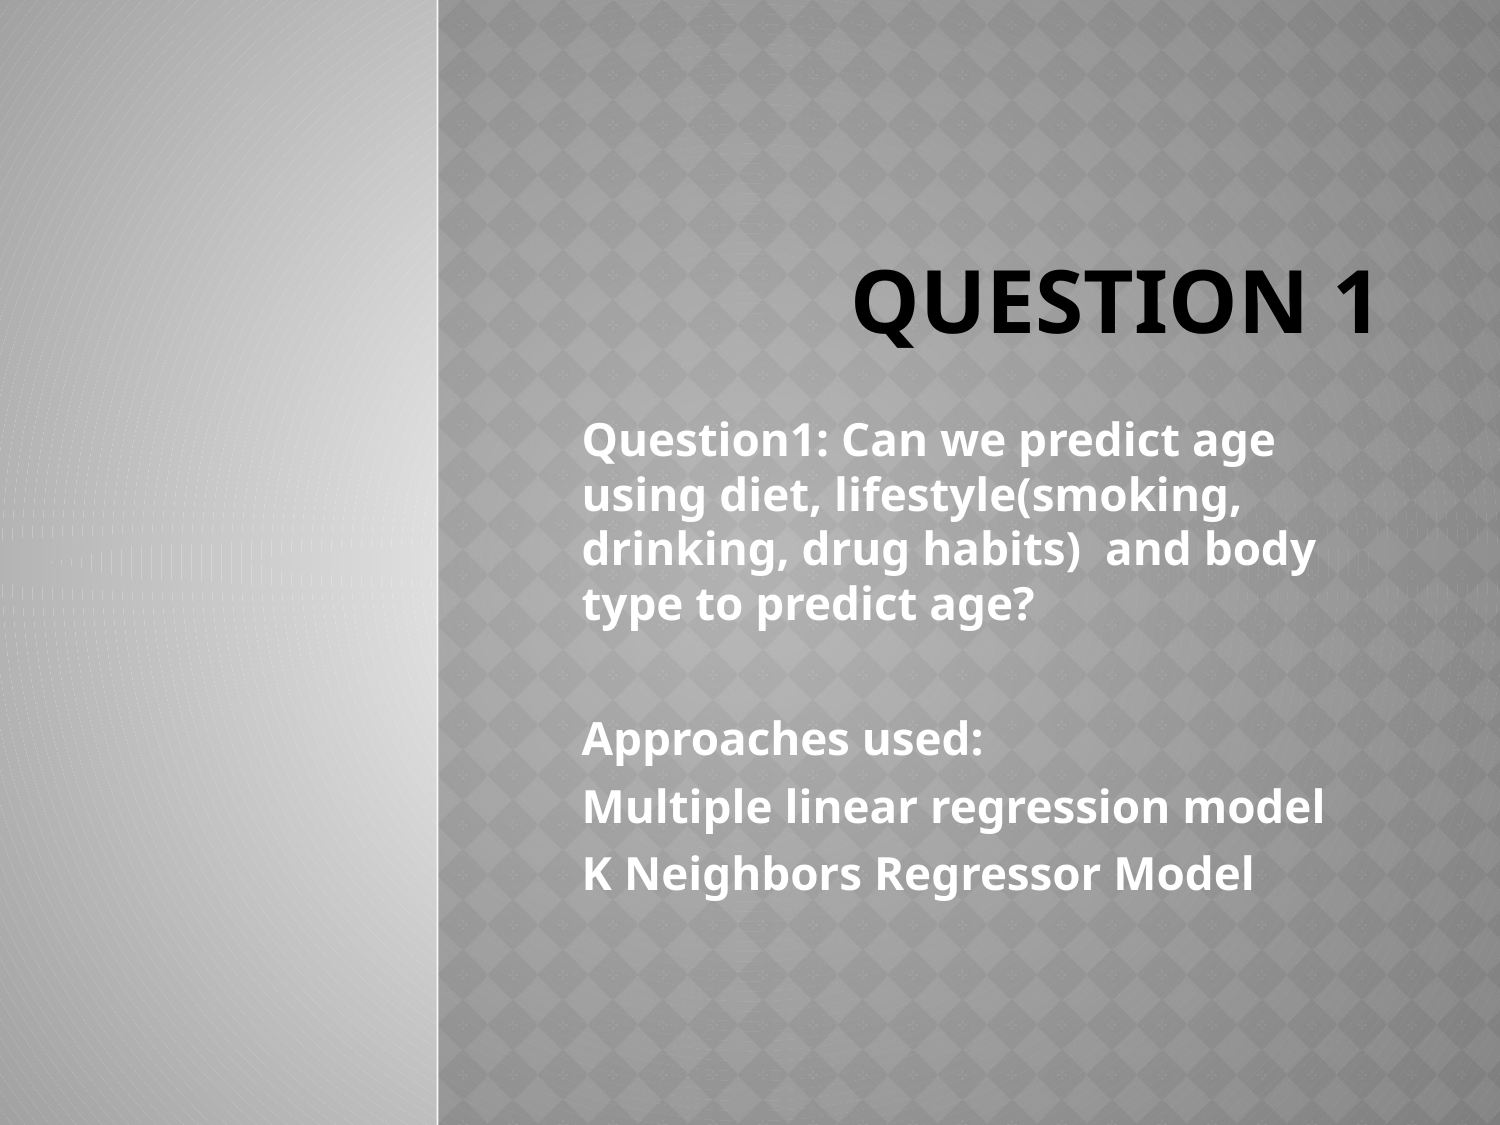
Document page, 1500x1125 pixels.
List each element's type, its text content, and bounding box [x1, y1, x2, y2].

title Question 1 [552, 87, 1390, 352]
subtitle Question1: Can we predict age using diet, lifestyle(smoking, drinking, drug habits) and body type to predict age? Approaches used: Multiple linear regression model K Neighbors Regressor Model [574, 410, 1414, 920]
